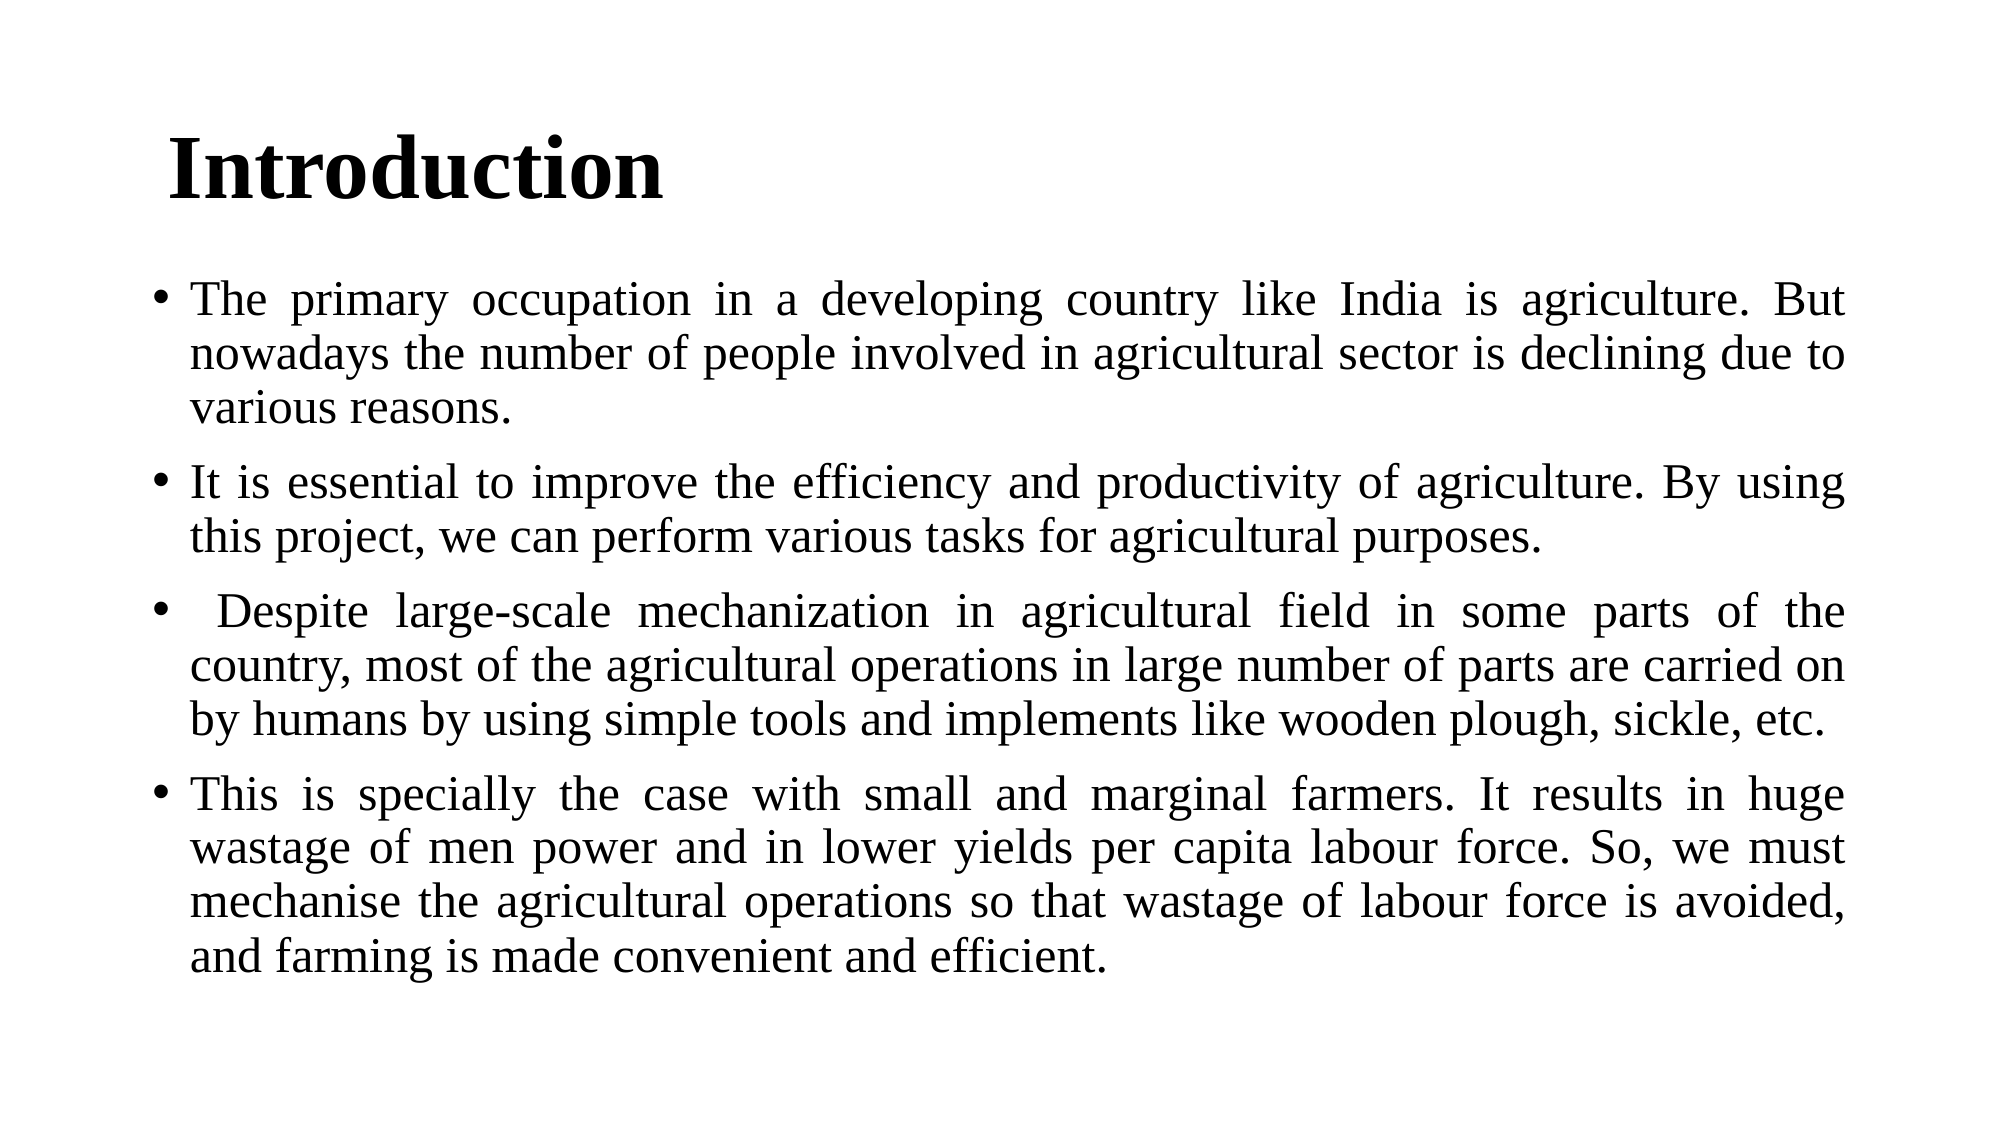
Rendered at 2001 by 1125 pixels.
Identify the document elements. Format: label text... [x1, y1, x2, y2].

title Introduction [129, 59, 1863, 278]
list The primary occupation in a developing country like India is agriculture. But nowadays the number of people involved in agricultural sector is declining due to various reasons. It is essential to improve the efficiency and productivity of agriculture. By using this project, we can perform various tasks for agricultural purposes. Despite large-scale mechanization in agricultural field in some parts of the country, most of the agricultural operations in large number of parts are carried on by humans by using simple tools and implements like wooden plough, sickle, etc. This is specially the case with small and marginal farmers. It results in huge wastage of men power and in lower yields per capita labour force. So, we must mechanise the agricultural operations so that wastage of labour force is avoided, and farming is made convenient and efficient. [137, 265, 1863, 1014]
